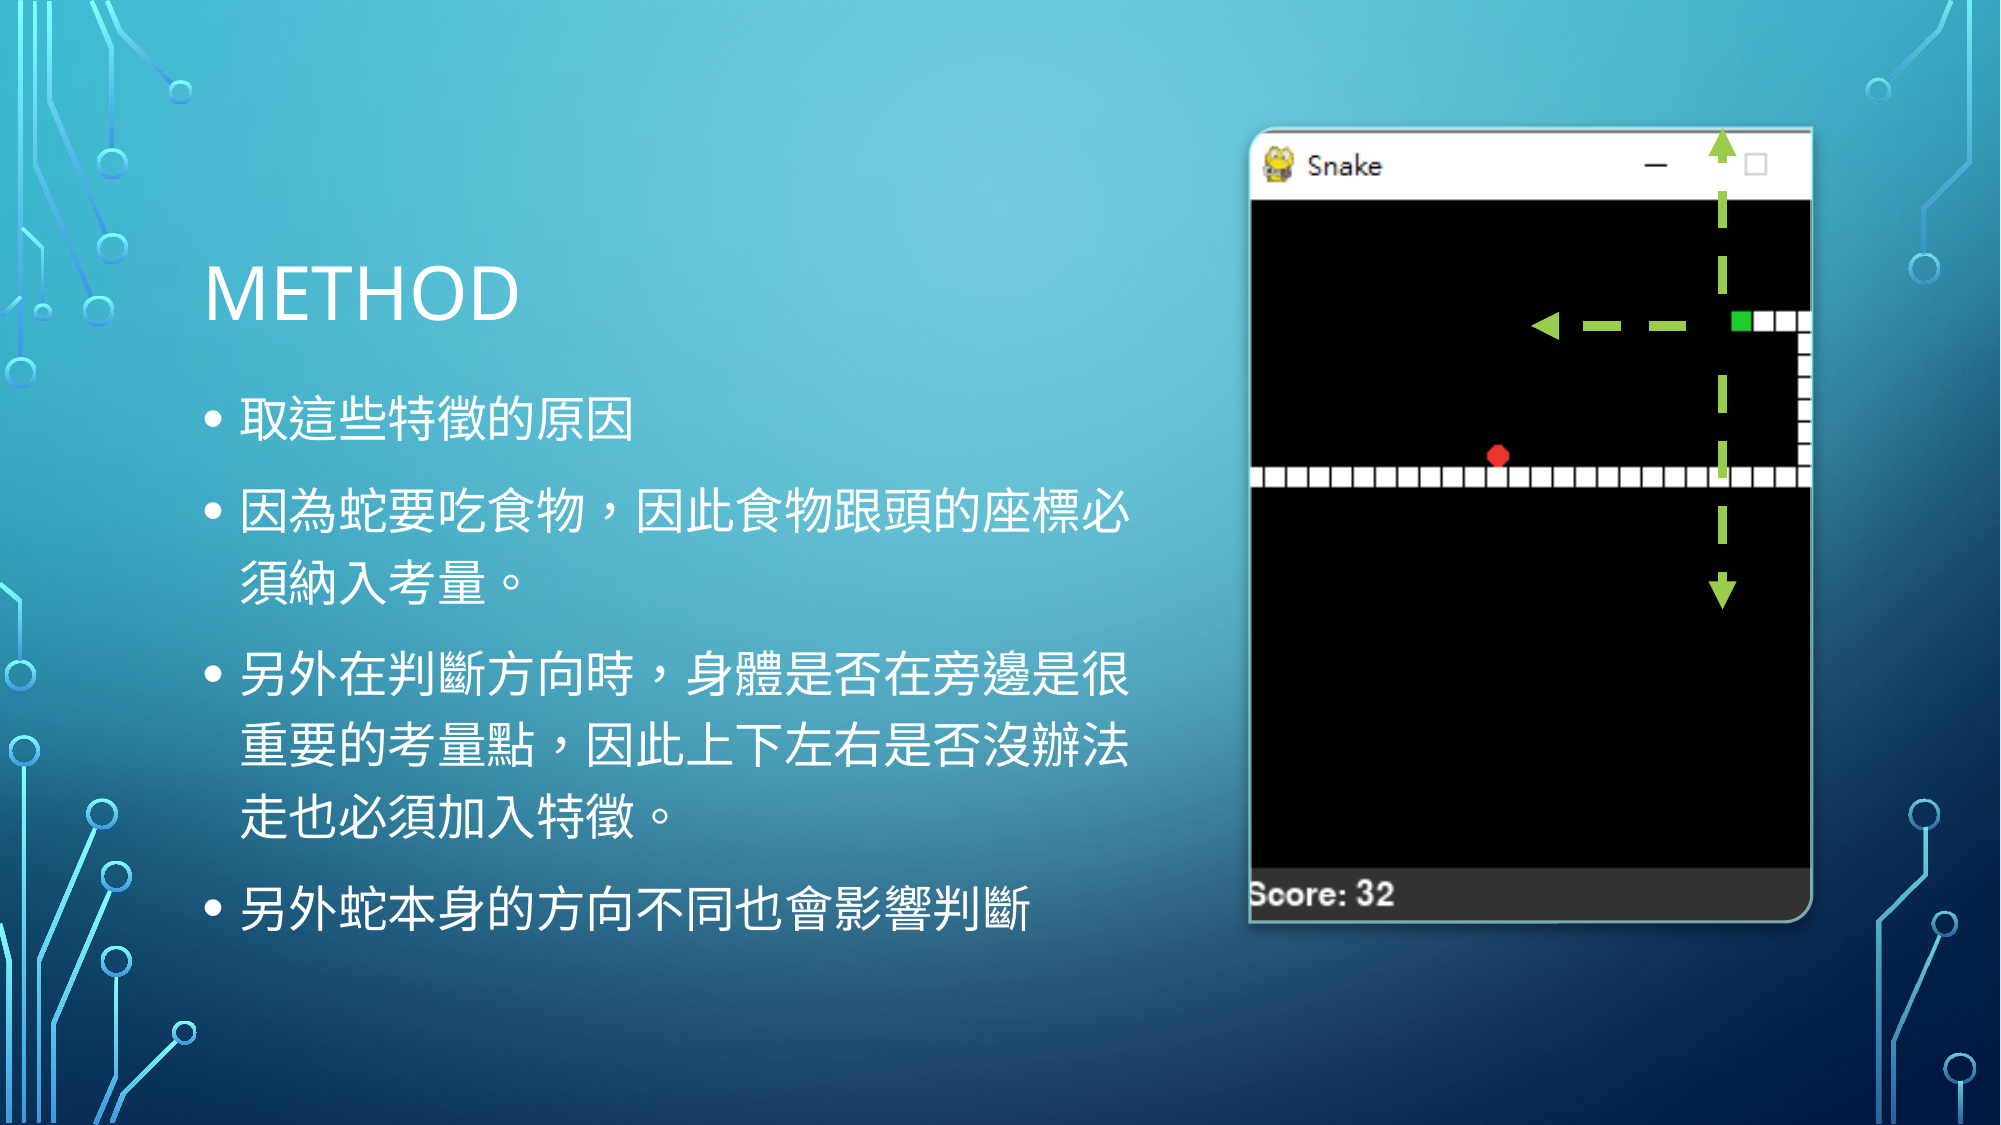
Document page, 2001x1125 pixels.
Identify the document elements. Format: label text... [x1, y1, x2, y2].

picture [1249, 127, 1813, 923]
list 取這些特徵的原因 因為蛇要吃食物，因此食物跟頭的座標必須納入考量。 另外在判斷方向時，身體是否在旁邊是很重要的考量點，因此上下左右是否沒辦法走也必須加入特徵。 另外蛇本身的方向不同也會影響判斷 [187, 369, 1155, 950]
title method [187, 101, 1155, 344]
